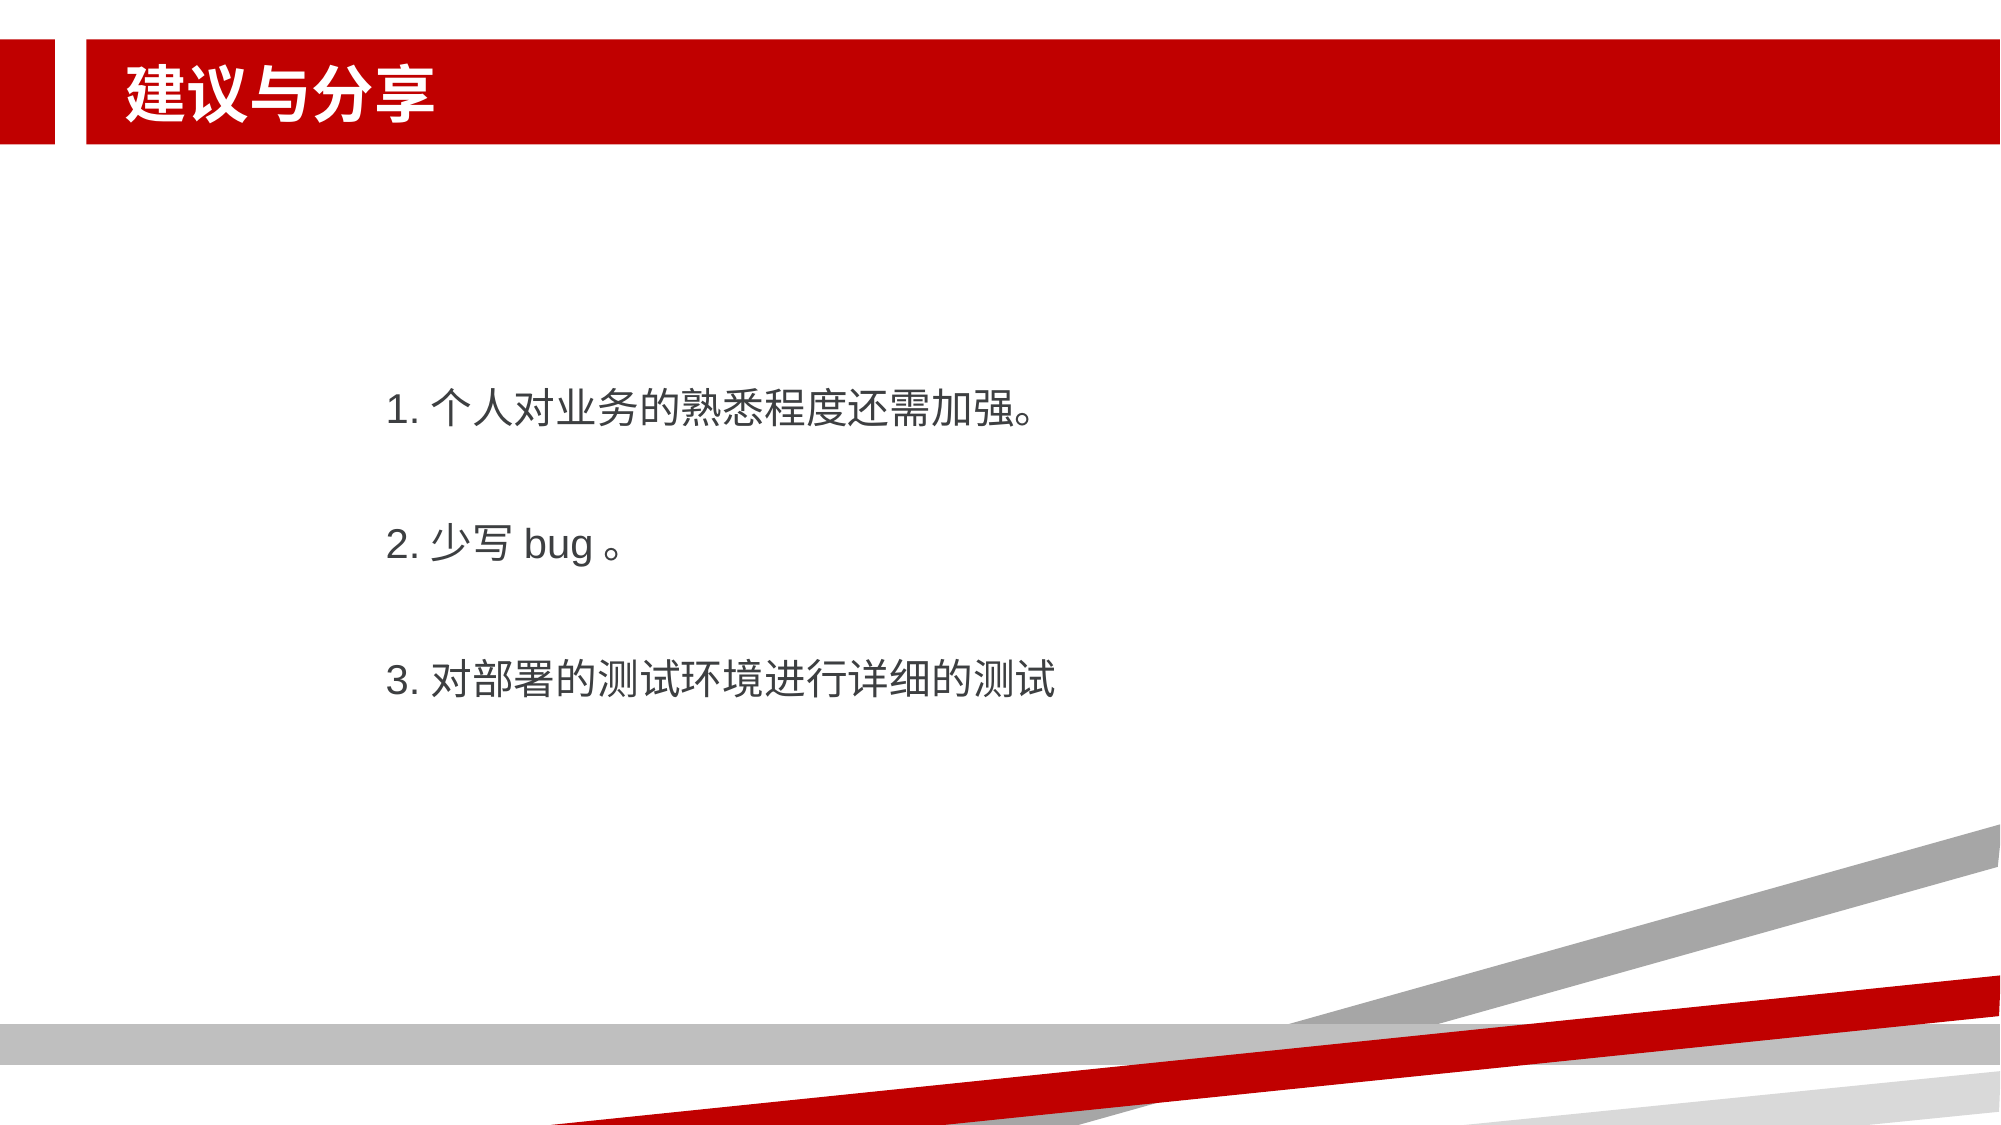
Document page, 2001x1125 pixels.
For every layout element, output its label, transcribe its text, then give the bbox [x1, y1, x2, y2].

list 1.个人对业务的熟悉程度还需加强。 2.少写bug。 3.对部署的测试环境进行详细的测试 [220, 287, 1946, 767]
title 建议与分享 [109, 40, 1835, 154]
